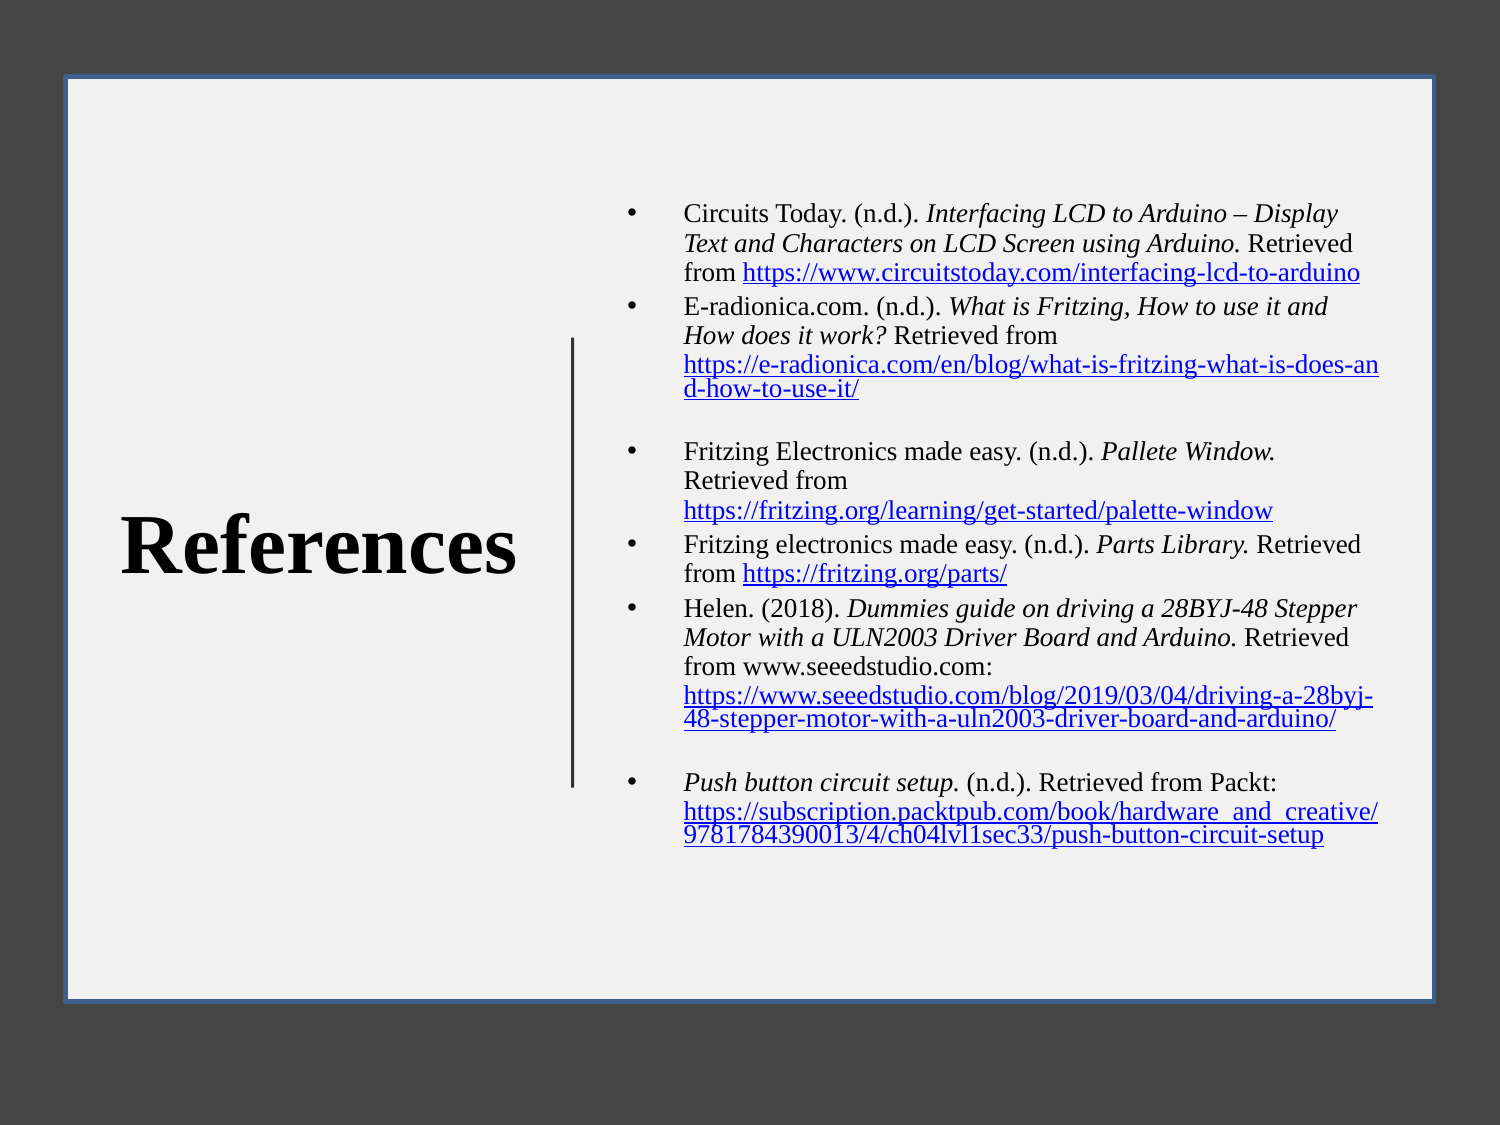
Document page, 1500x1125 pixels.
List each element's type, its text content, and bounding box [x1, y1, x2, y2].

text_box [0, 0, 1500, 1125]
text_box [63, 74, 1436, 1004]
list Circuits Today. (n.d.). Interfacing LCD to Arduino – Display Text and Characters on LCD Screen using Arduino. Retrieved from https://www.circuitstoday.com/interfacing-lcd-to-arduino E-radionica.com. (n.d.). What is Fritzing, How to use it and How does it work? Retrieved from https://e-radionica.com/en/blog/what-is-fritzing-what-is-does-and-how-to-use-it/ Fritzing Electronics made easy. (n.d.). Pallete Window. Retrieved from https://fritzing.org/learning/get-started/palette-window Fritzing electronics made easy. (n.d.). Parts Library. Retrieved from https://fritzing.org/parts/ Helen. (2018). Dummies guide on driving a 28BYJ-48 Stepper Motor with a ULN2003 Driver Board and Arduino. Retrieved from www.seeedstudio.com: https://www.seeedstudio.com/blog/2019/03/04/driving-a-28byj-48-stepper-motor-with-a-uln2003-driver-board-and-arduino/ Push button circuit setup. (n.d.). Retrieved from Packt: https://subscription.packtpub.com/book/hardware_and_creative/9781784390013/4/ch04lvl1sec33/push-button-circuit-setup [612, 146, 1397, 932]
title References [103, 146, 533, 932]
